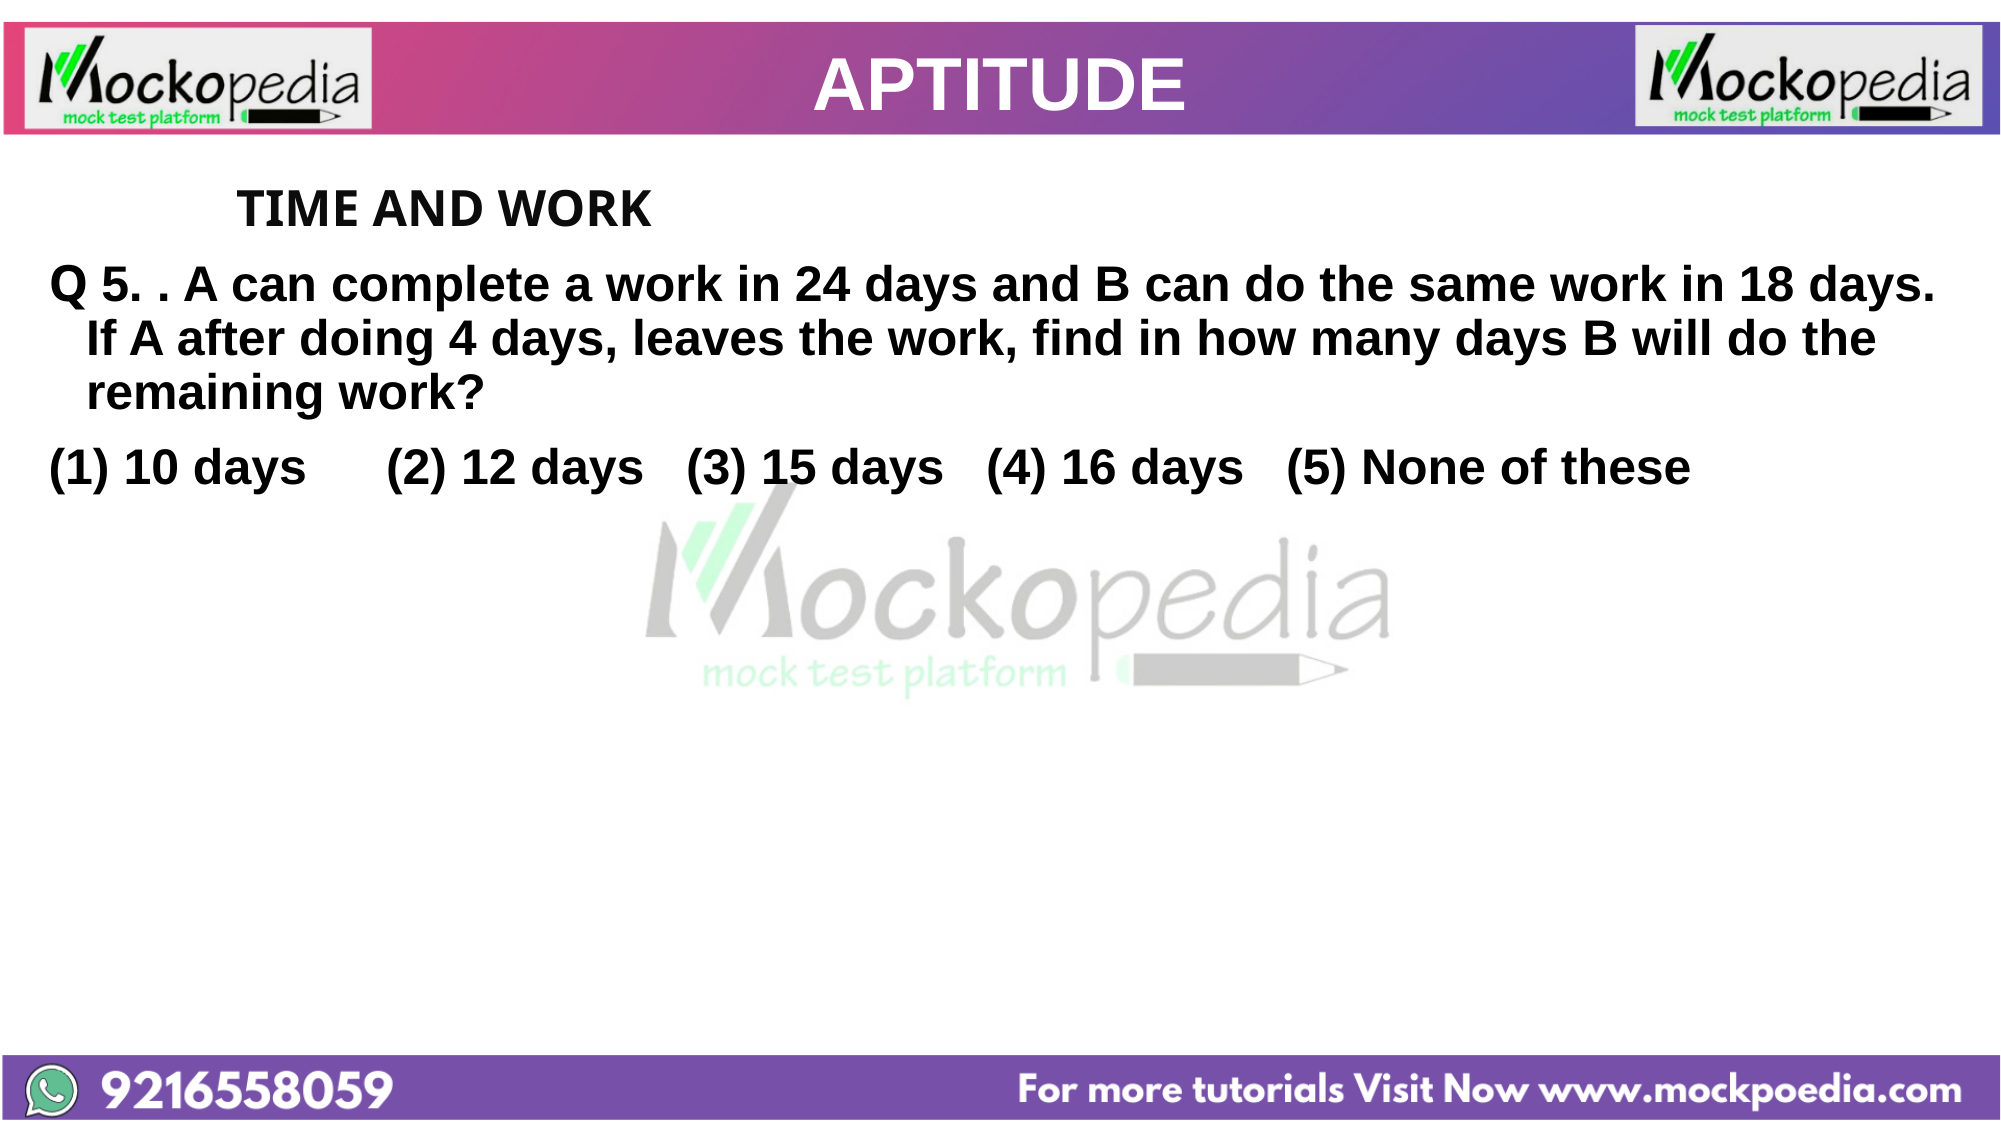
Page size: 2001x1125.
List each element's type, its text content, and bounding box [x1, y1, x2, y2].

list TIME AND WORK Q 5. . A can complete a work in 24 days and B can do the same work in 18 days. If A after doing 4 days, leaves the work, find in how many days B will do the remaining work? (1) 10 days (2) 12 days (3) 15 days (4) 16 days (5) None of these [33, 175, 1959, 1053]
picture [0, 0, 2001, 1125]
title APTITUDE [41, 31, 1959, 142]
